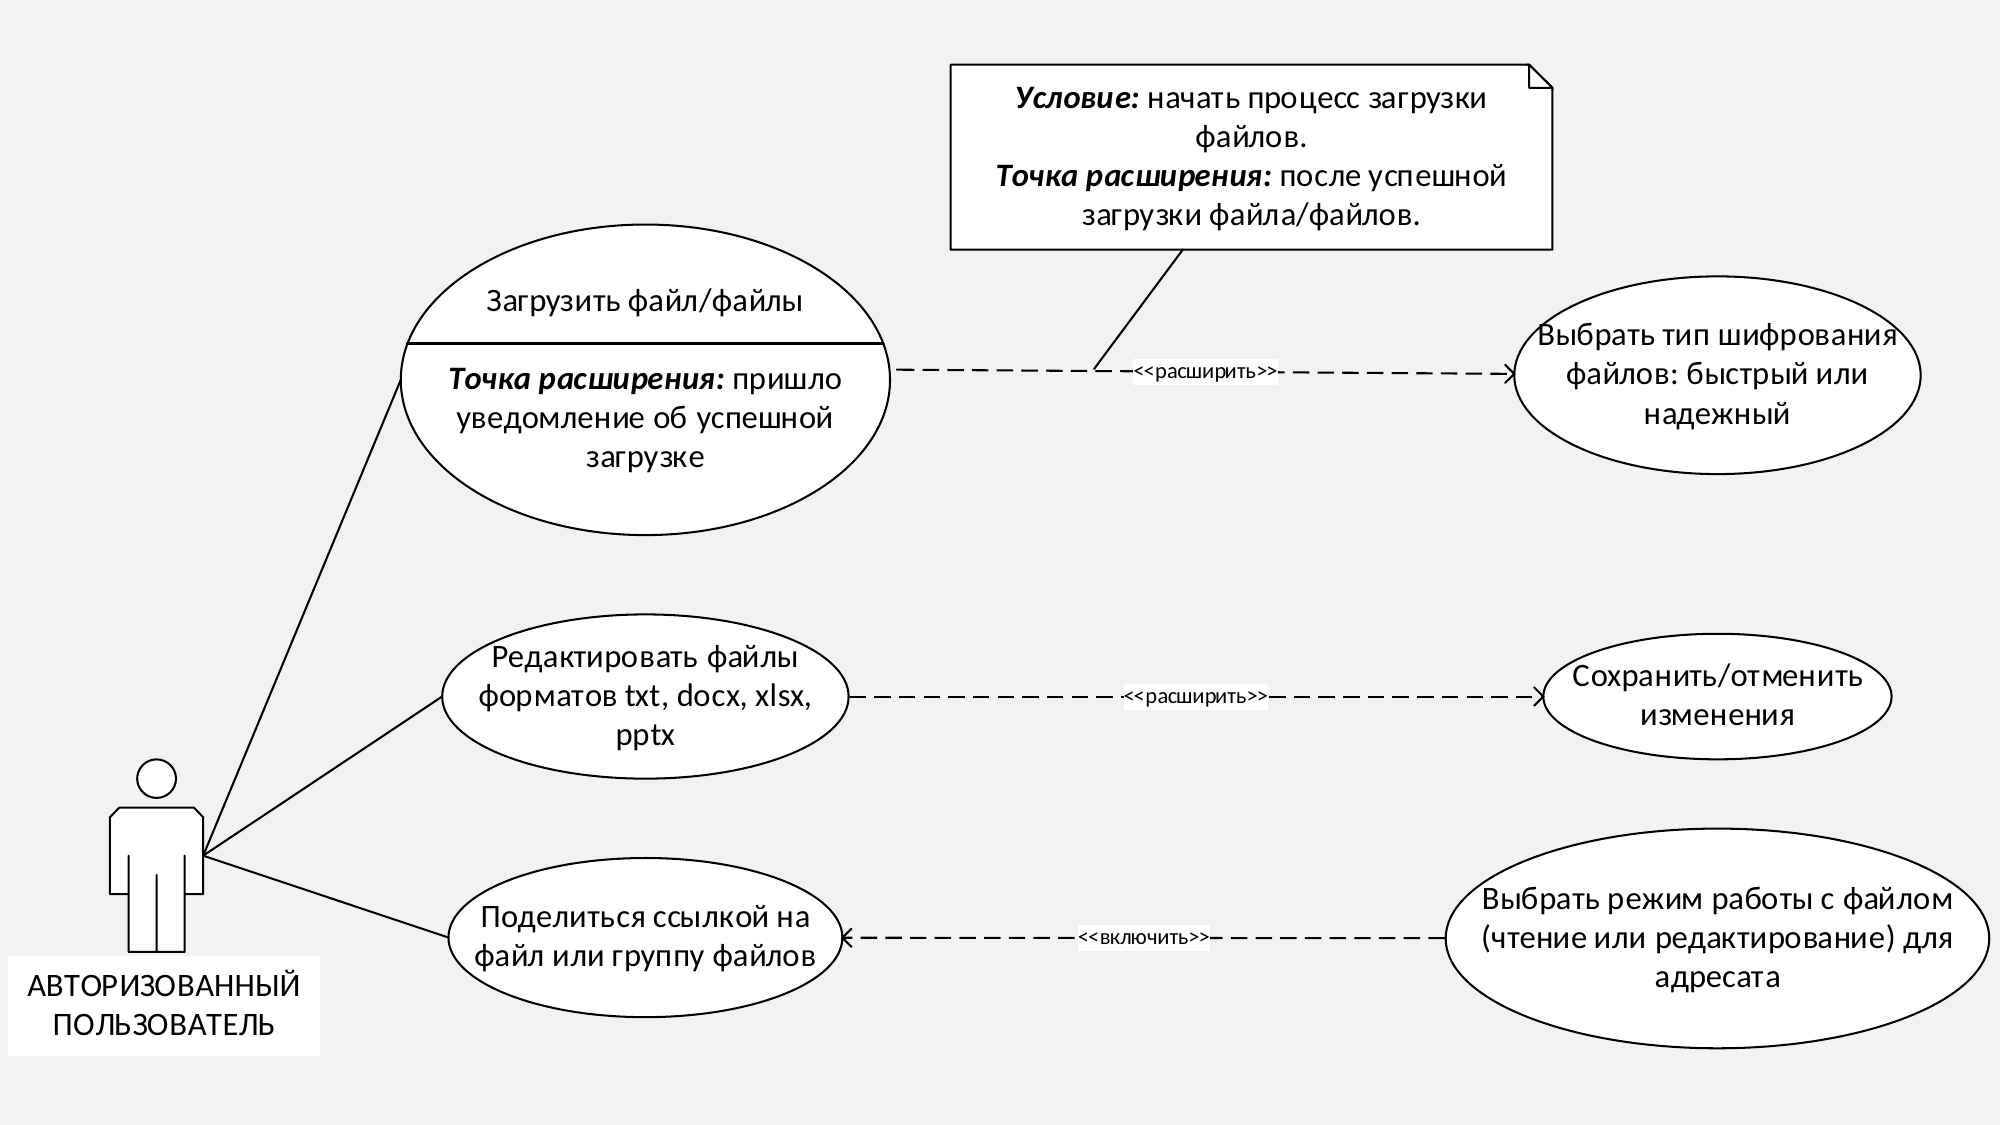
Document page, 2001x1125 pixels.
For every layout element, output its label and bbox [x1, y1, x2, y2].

picture [0, 60, 1992, 1060]
